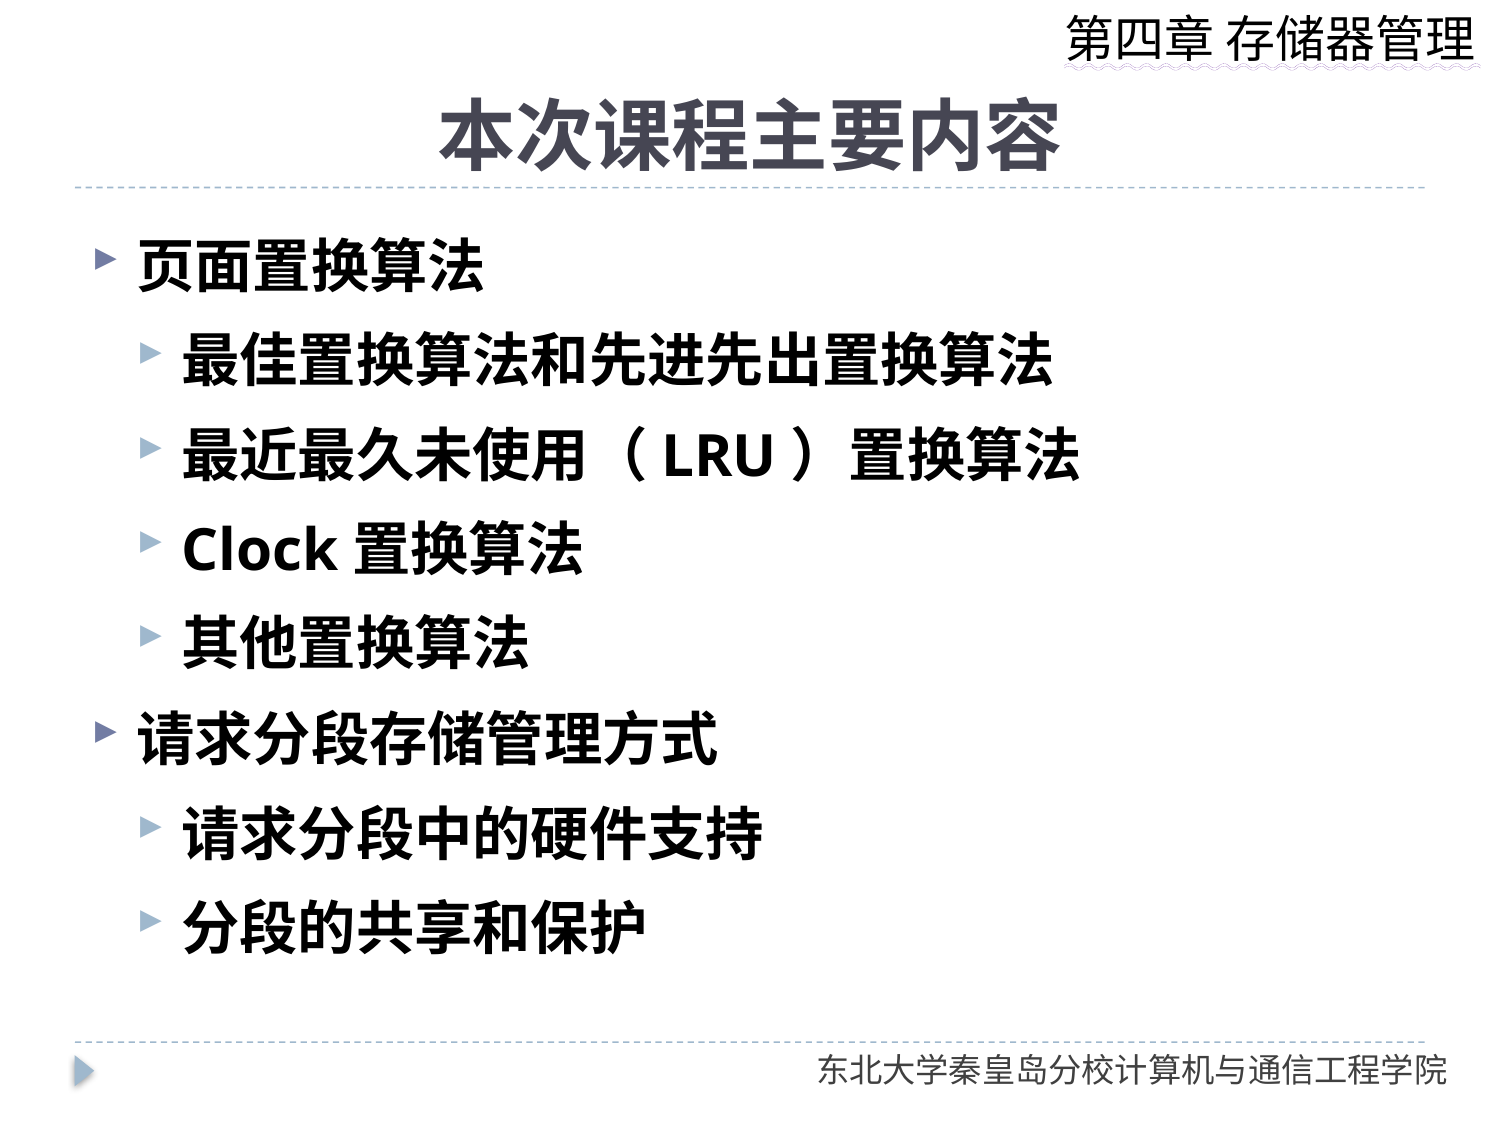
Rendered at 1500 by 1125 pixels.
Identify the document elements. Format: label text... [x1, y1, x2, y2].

title 本次课程主要内容 [75, 78, 1425, 188]
list 页面置换算法 最佳置换算法和先进先出置换算法 最近最久未使用（LRU）置换算法 Clock置换算法 其他置换算法 请求分段存储管理方式 请求分段中的硬件支持 分段的共享和保护 [76, 208, 1424, 1071]
